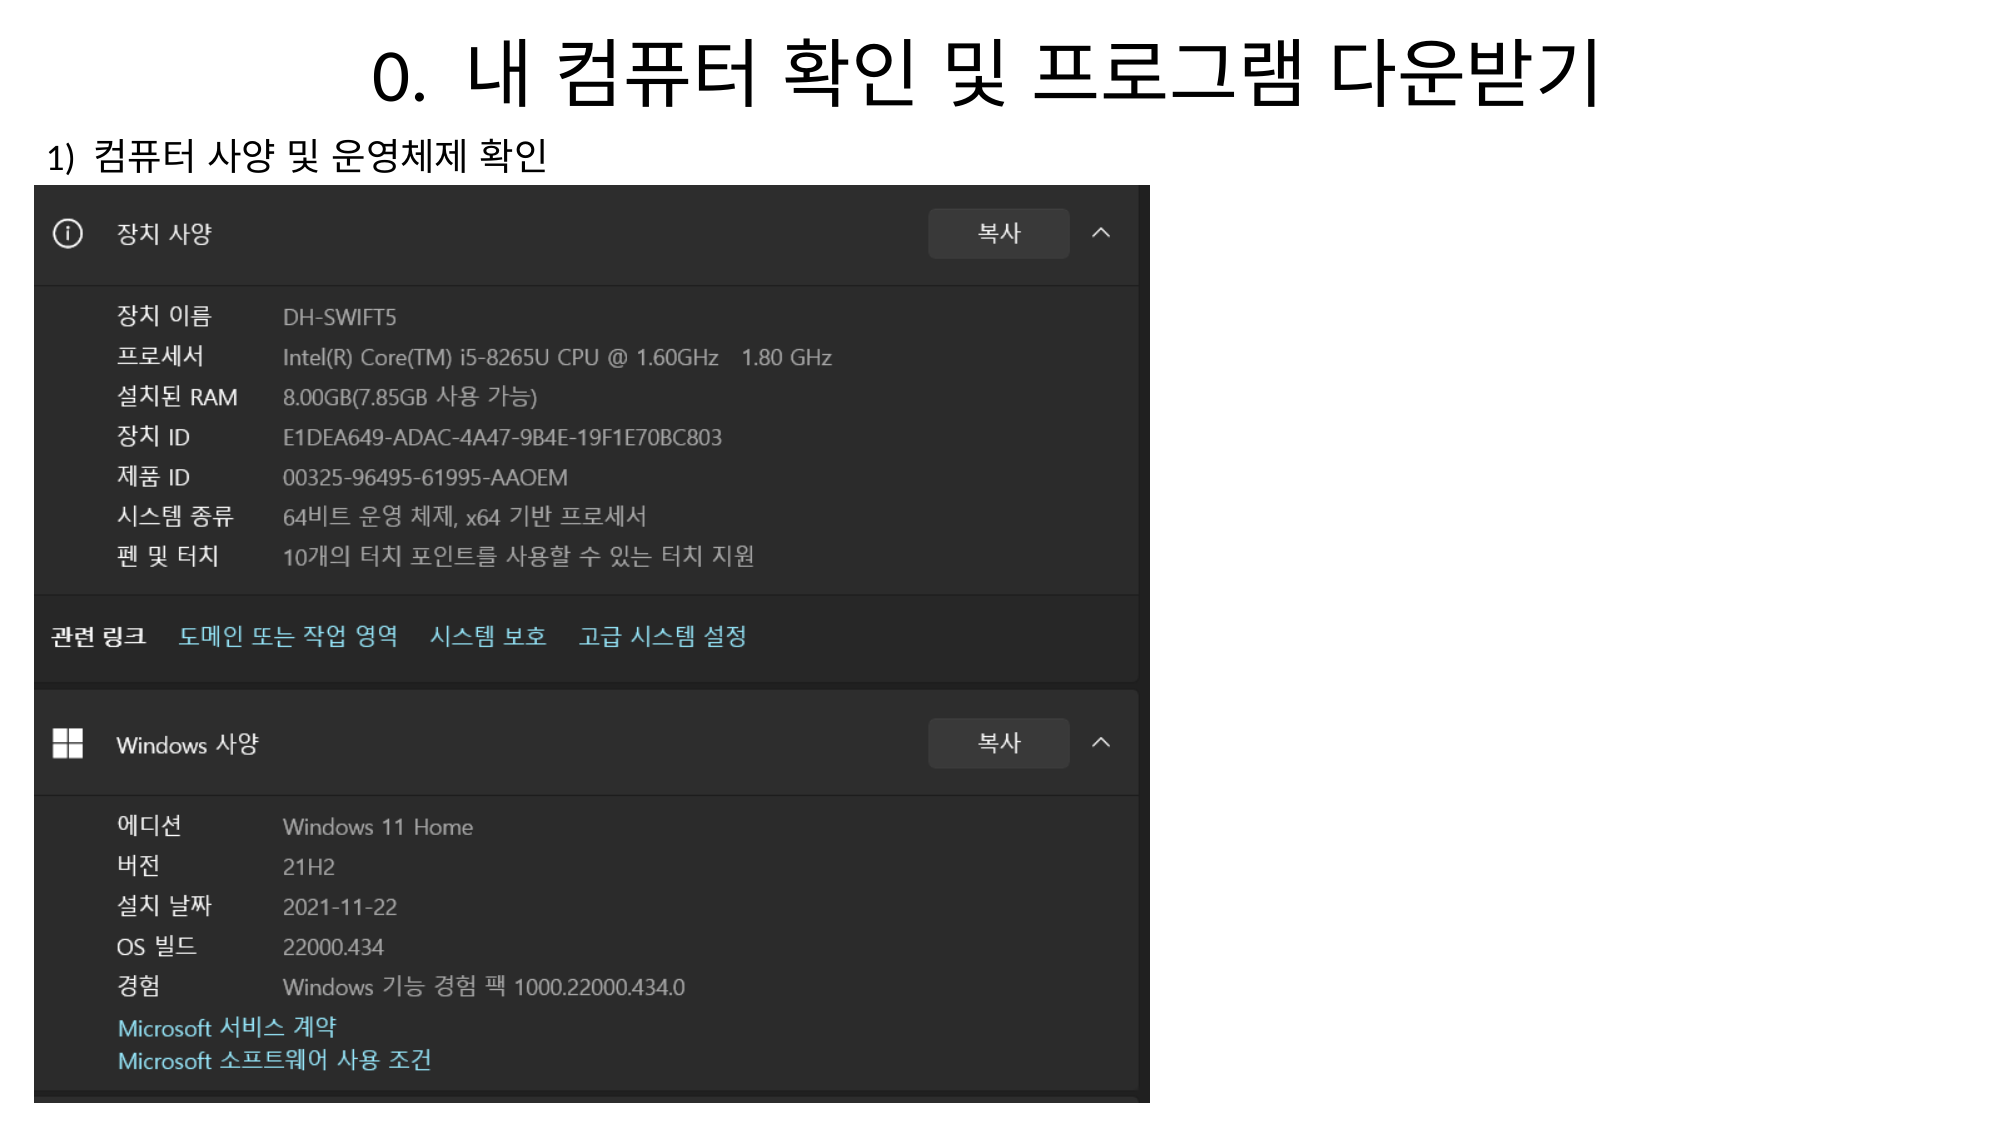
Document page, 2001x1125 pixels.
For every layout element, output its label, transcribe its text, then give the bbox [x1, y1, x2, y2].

text_box 1) 컴퓨터 사양 및 운영체제 확인 [30, 125, 565, 185]
picture [34, 185, 1150, 1103]
text_box 0. 내 컴퓨터 확인 및 프로그램 다운받기 [358, 19, 1705, 124]
